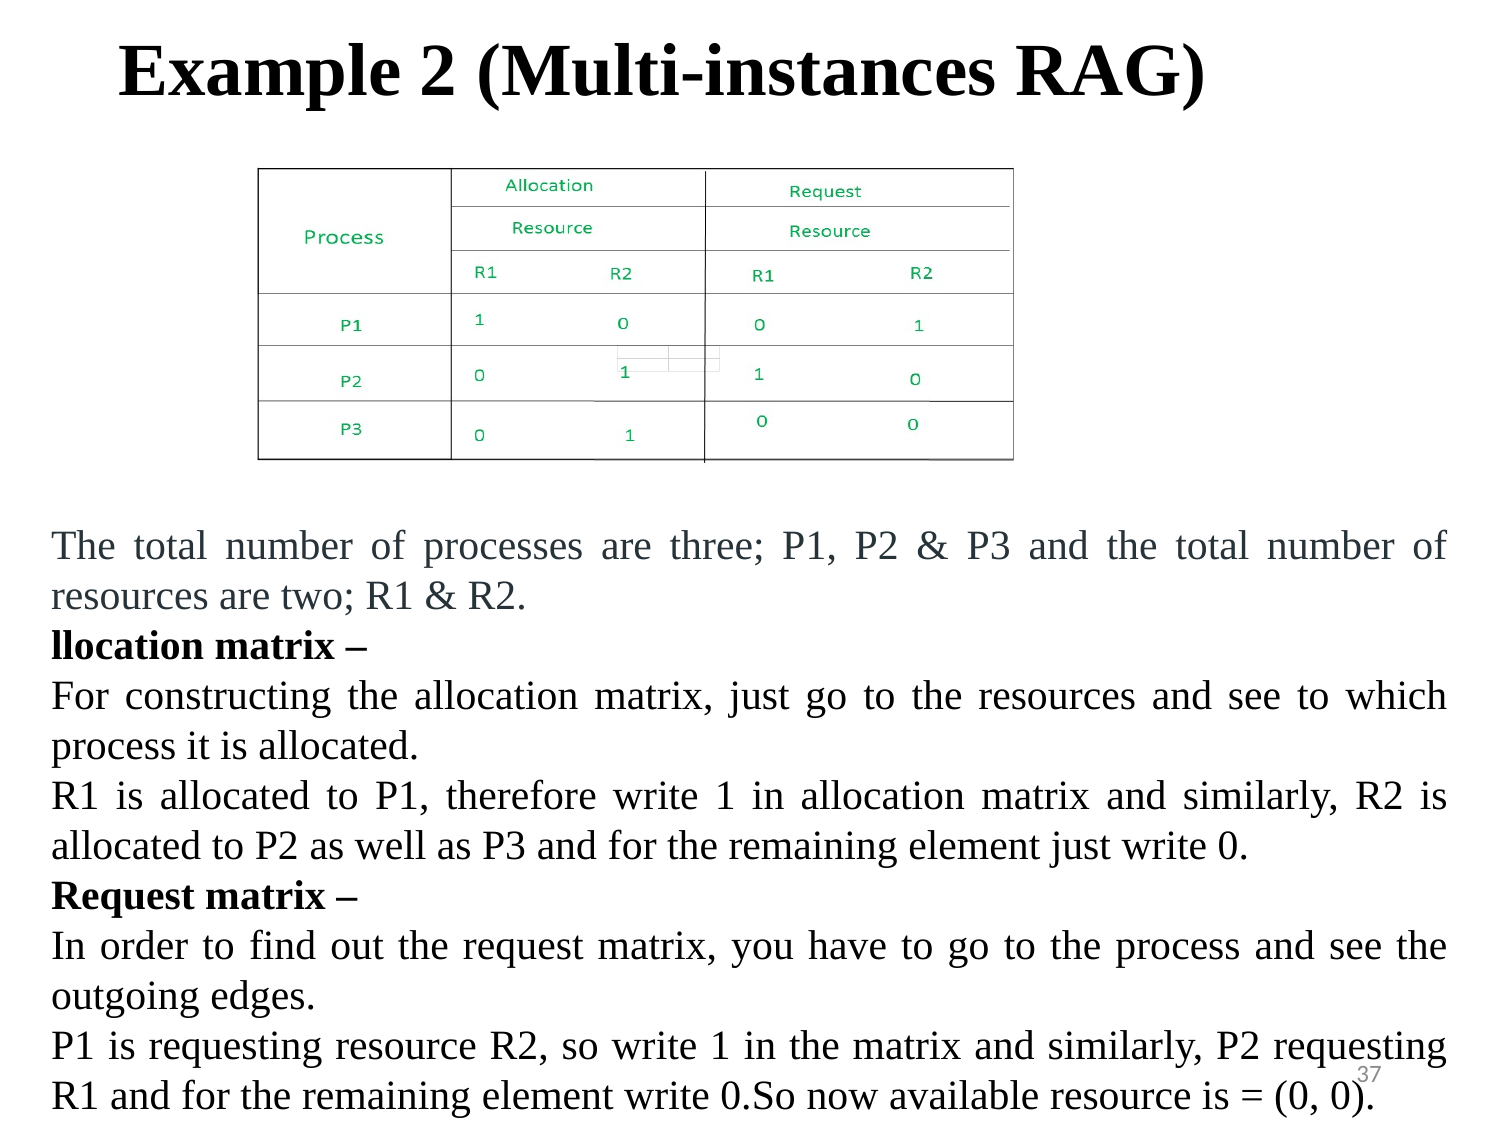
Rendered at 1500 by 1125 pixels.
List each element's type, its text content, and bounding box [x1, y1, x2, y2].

title Example 2 (Multi-instances RAG) [103, 3, 1397, 129]
picture [146, 116, 1191, 601]
text_box The total number of processes are three; P1, P2 & P3 and the total number of resources are two; R1 & R2. llocation matrix – For constructing the allocation matrix, just go to the resources and see to which process it is allocated. R1 is allocated to P1, therefore write 1 in allocation matrix and similarly, R2 is allocated to P2 as well as P3 and for the remaining element just write 0. Request matrix – In order to find out the request matrix, you have to go to the process and see the outgoing edges. P1 is requesting resource R2, so write 1 in the matrix and similarly, P2 requesting R1 and for the remaining element write 0.So now available resource is = (0, 0). [36, 510, 1464, 1125]
